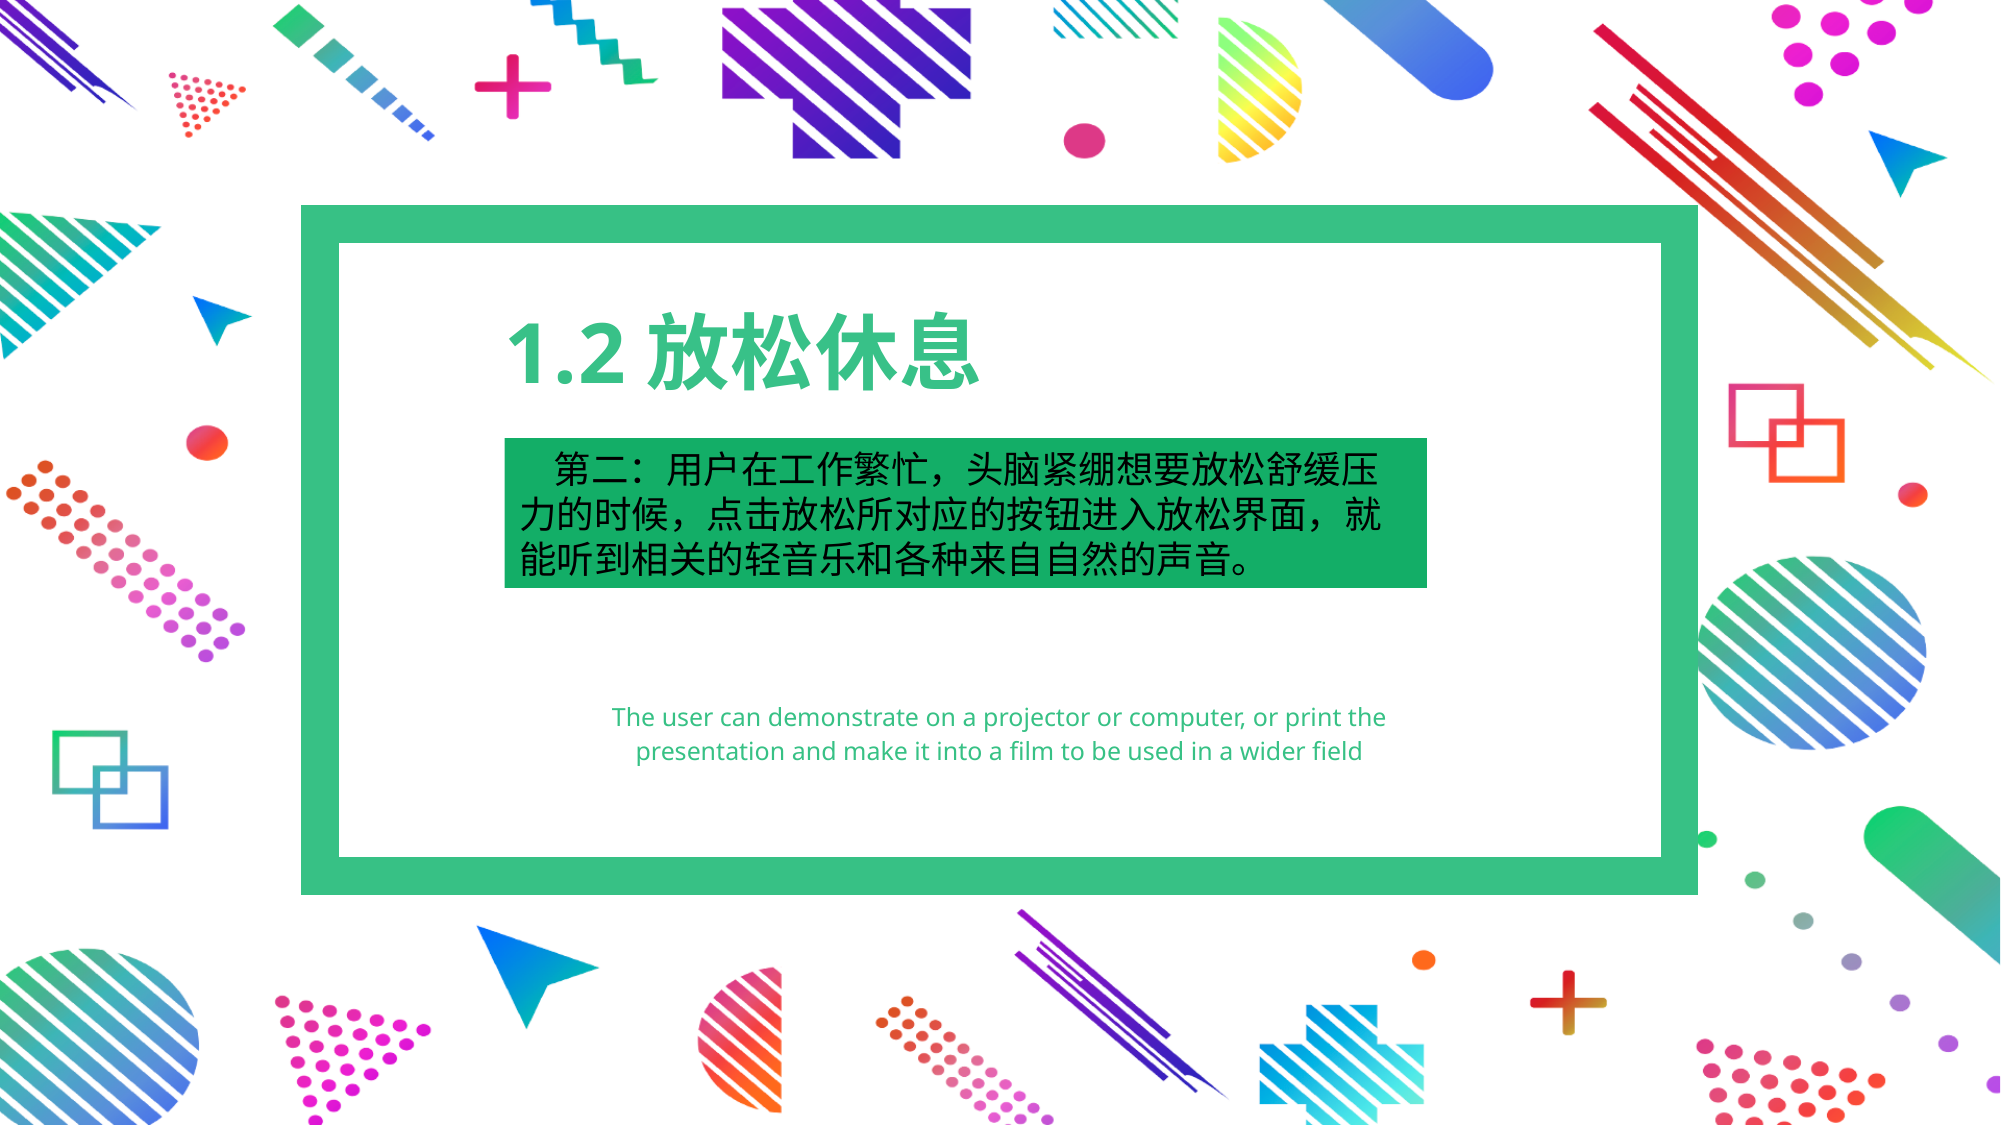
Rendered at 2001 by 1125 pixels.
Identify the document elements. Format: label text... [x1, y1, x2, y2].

picture [0, 0, 2001, 1125]
text_box 1.2放松休息 [490, 292, 999, 408]
text_box 第二：用户在工作繁忙，头脑紧绷想要放松舒缓压力的时候，点击放松所对应的按钮进入放松界面，就能听到相关的轻音乐和各种来自自然的声音。 [504, 438, 1427, 588]
text_box [319, 223, 1681, 877]
